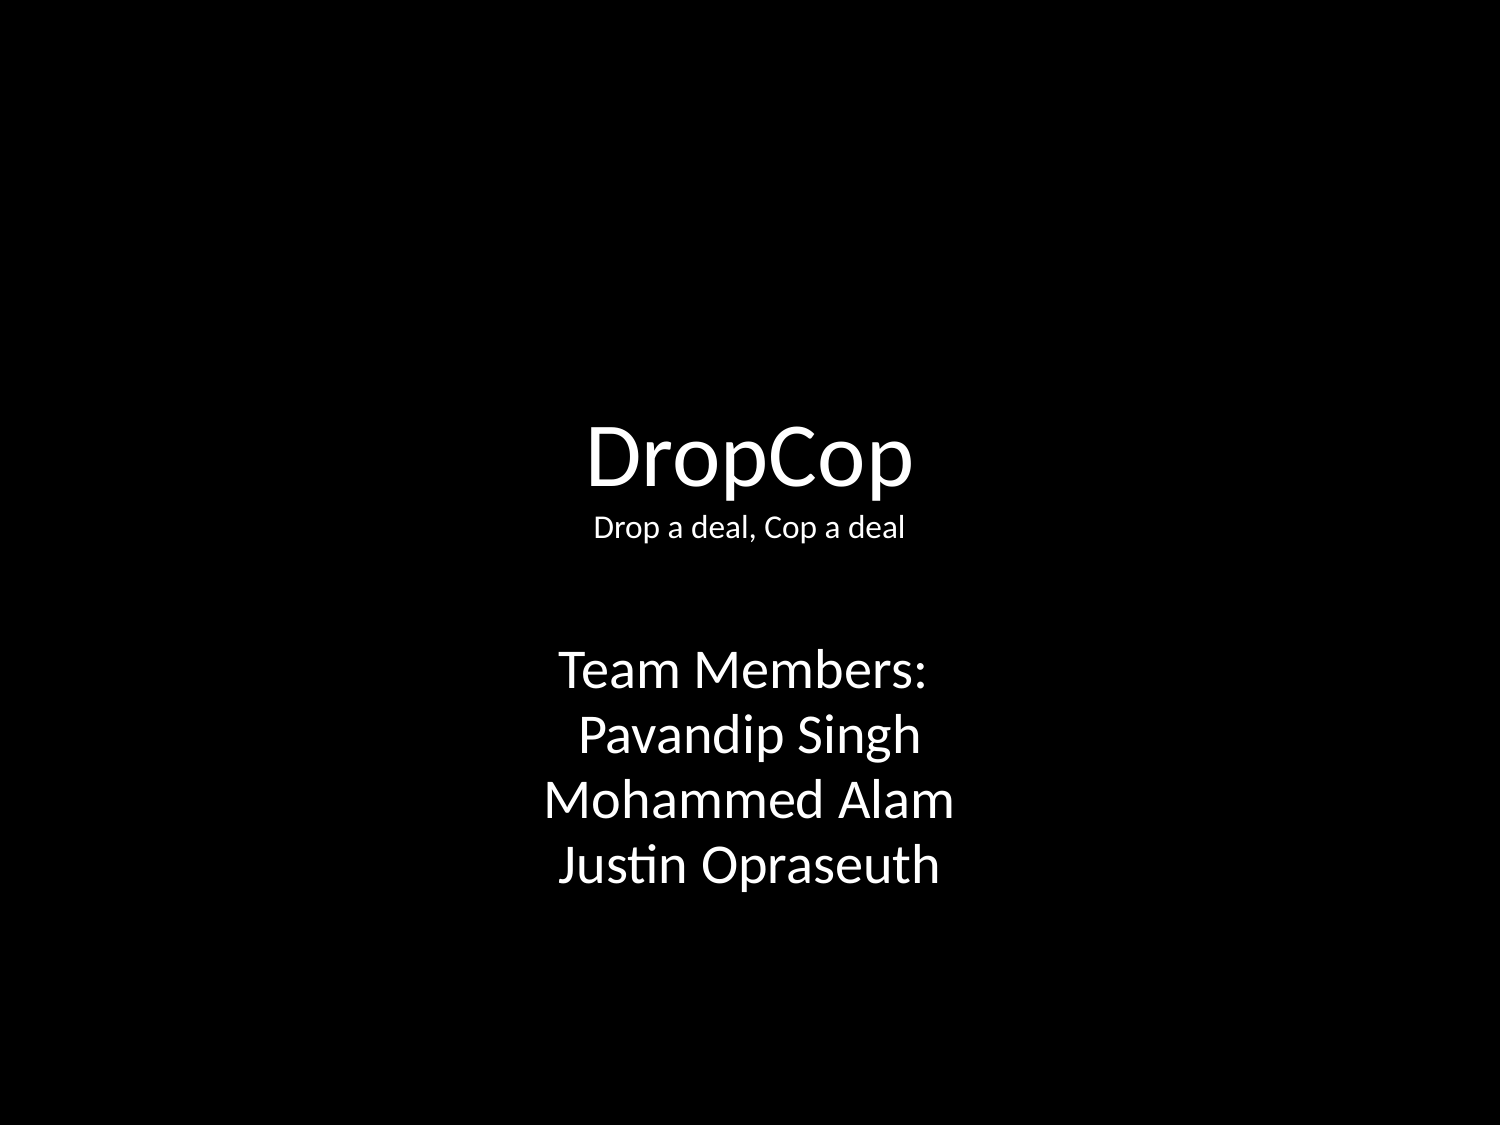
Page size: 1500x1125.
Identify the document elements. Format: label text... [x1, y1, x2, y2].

subtitle Team Members: Pavandip Singh Mohammed Alam Justin Opraseuth [225, 637, 1275, 925]
title DropCop Drop a deal, Cop a deal [112, 349, 1388, 591]
